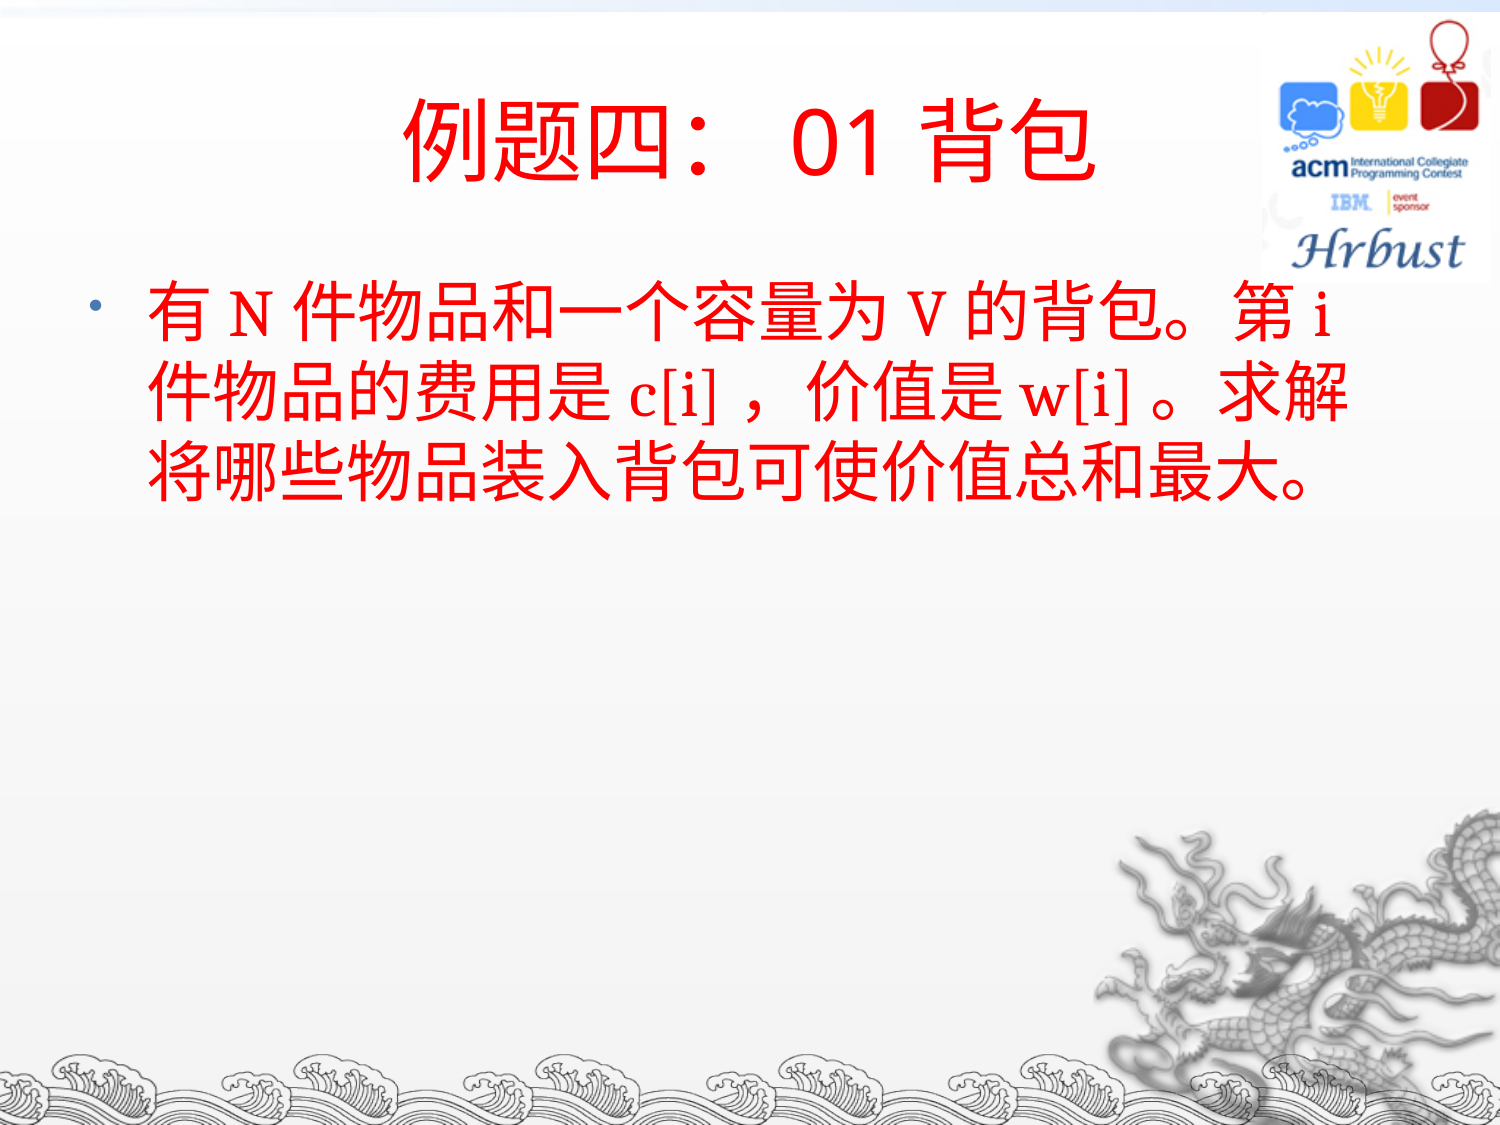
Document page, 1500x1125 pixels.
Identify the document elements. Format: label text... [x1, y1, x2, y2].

picture [1261, 11, 1492, 284]
title 例题四：01背包 [74, 44, 1261, 233]
list 有N件物品和一个容量为V的背包。第i件物品的费用是c[i]，价值是w[i]。求解将哪些物品装入背包可使价值总和最大。 [74, 262, 1426, 1006]
